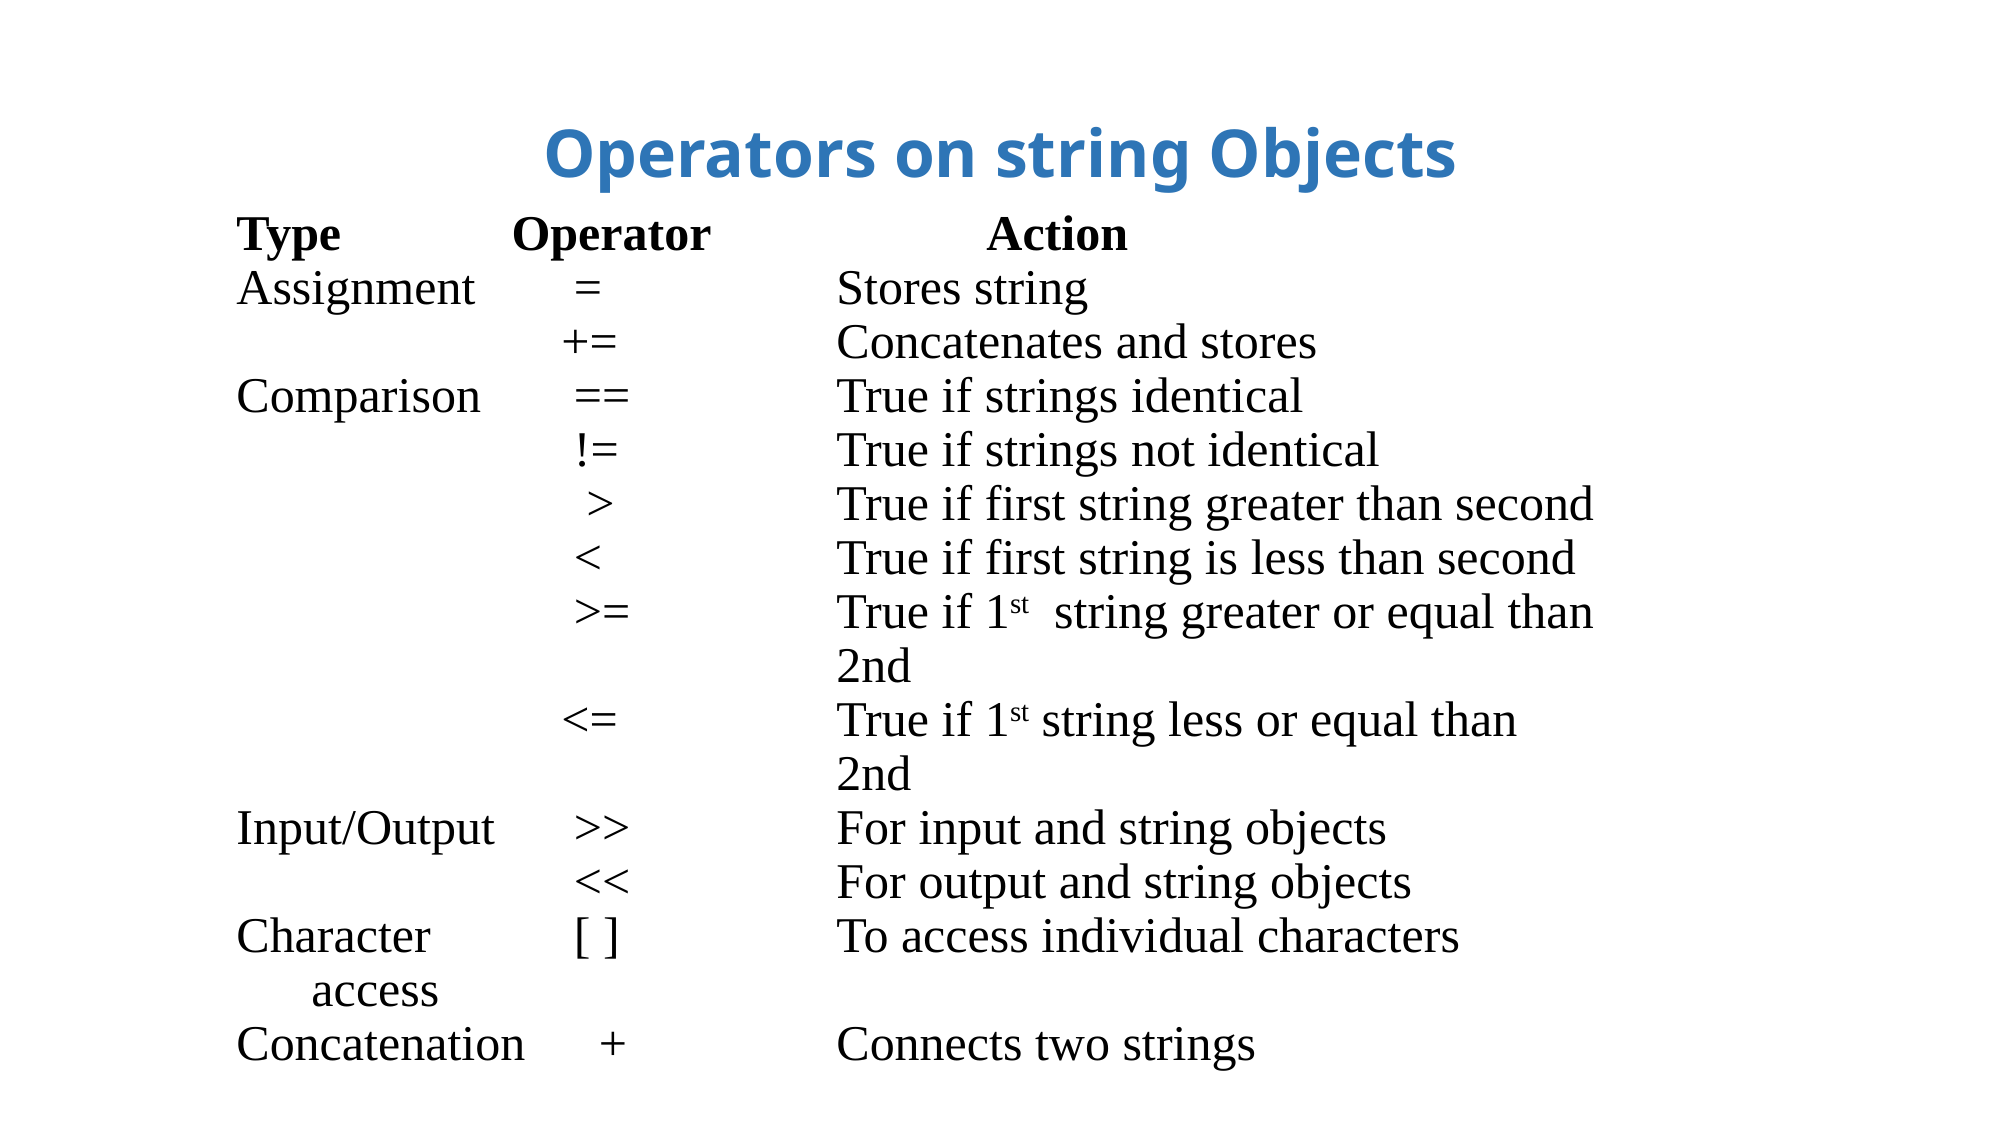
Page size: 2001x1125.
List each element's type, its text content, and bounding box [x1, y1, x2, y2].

text_box Type Operator Action Assignment = Stores string += Concatenates and stores Comparison == True if strings identical != True if strings not identical > True if first string greater than second < True if first string is less than second >= True if 1st string greater or equal than 2nd <= True if 1st string less or equal than 2nd Input/Output >> For input and string objects << For output and string objects Character [ ] To access individual characters access Concatenation + Connects two strings [221, 199, 1729, 1079]
title Operators on string Objects [127, 112, 1875, 200]
